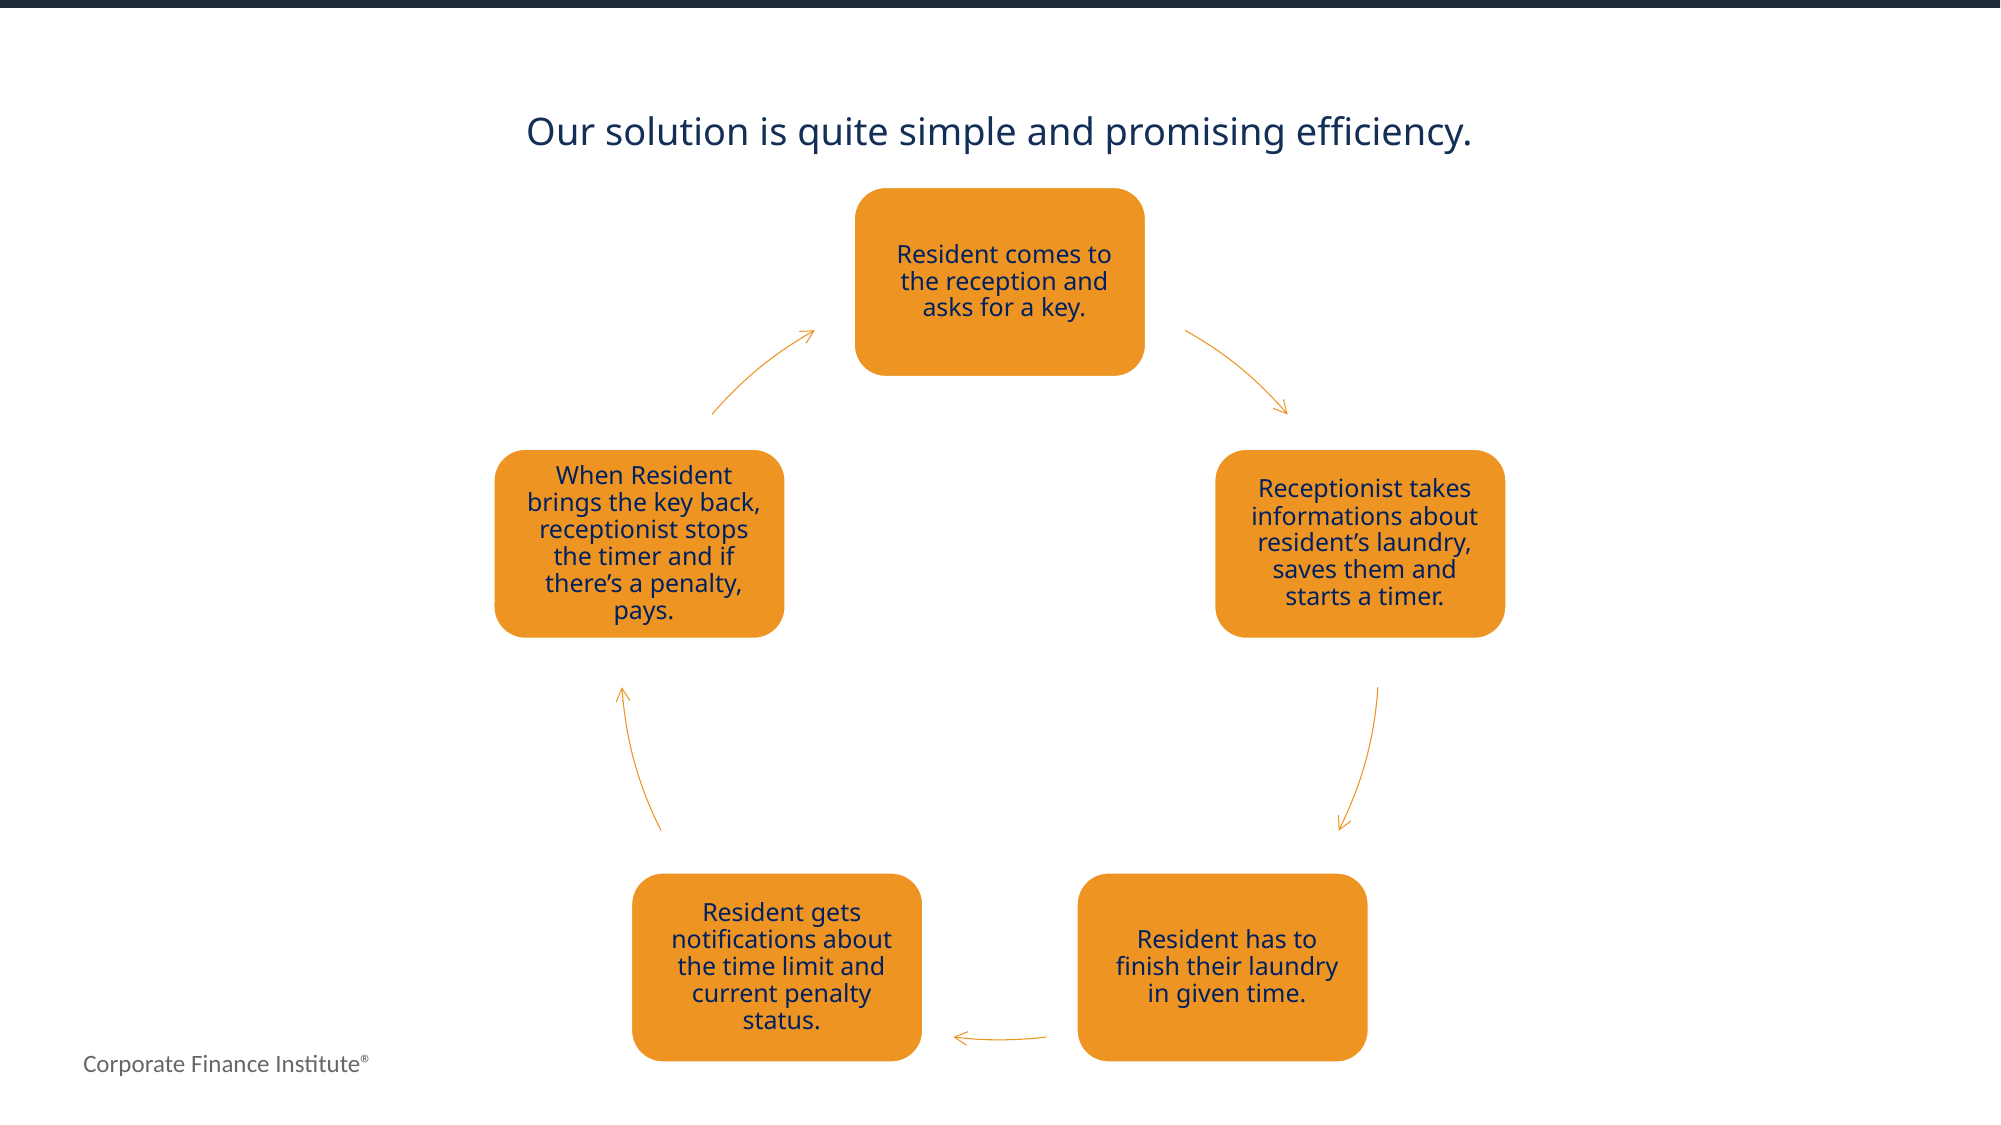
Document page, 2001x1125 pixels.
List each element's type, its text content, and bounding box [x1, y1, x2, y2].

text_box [333, 186, 1667, 1076]
text_box Our solution is quite simple and promising efficiency. [249, 105, 1750, 162]
